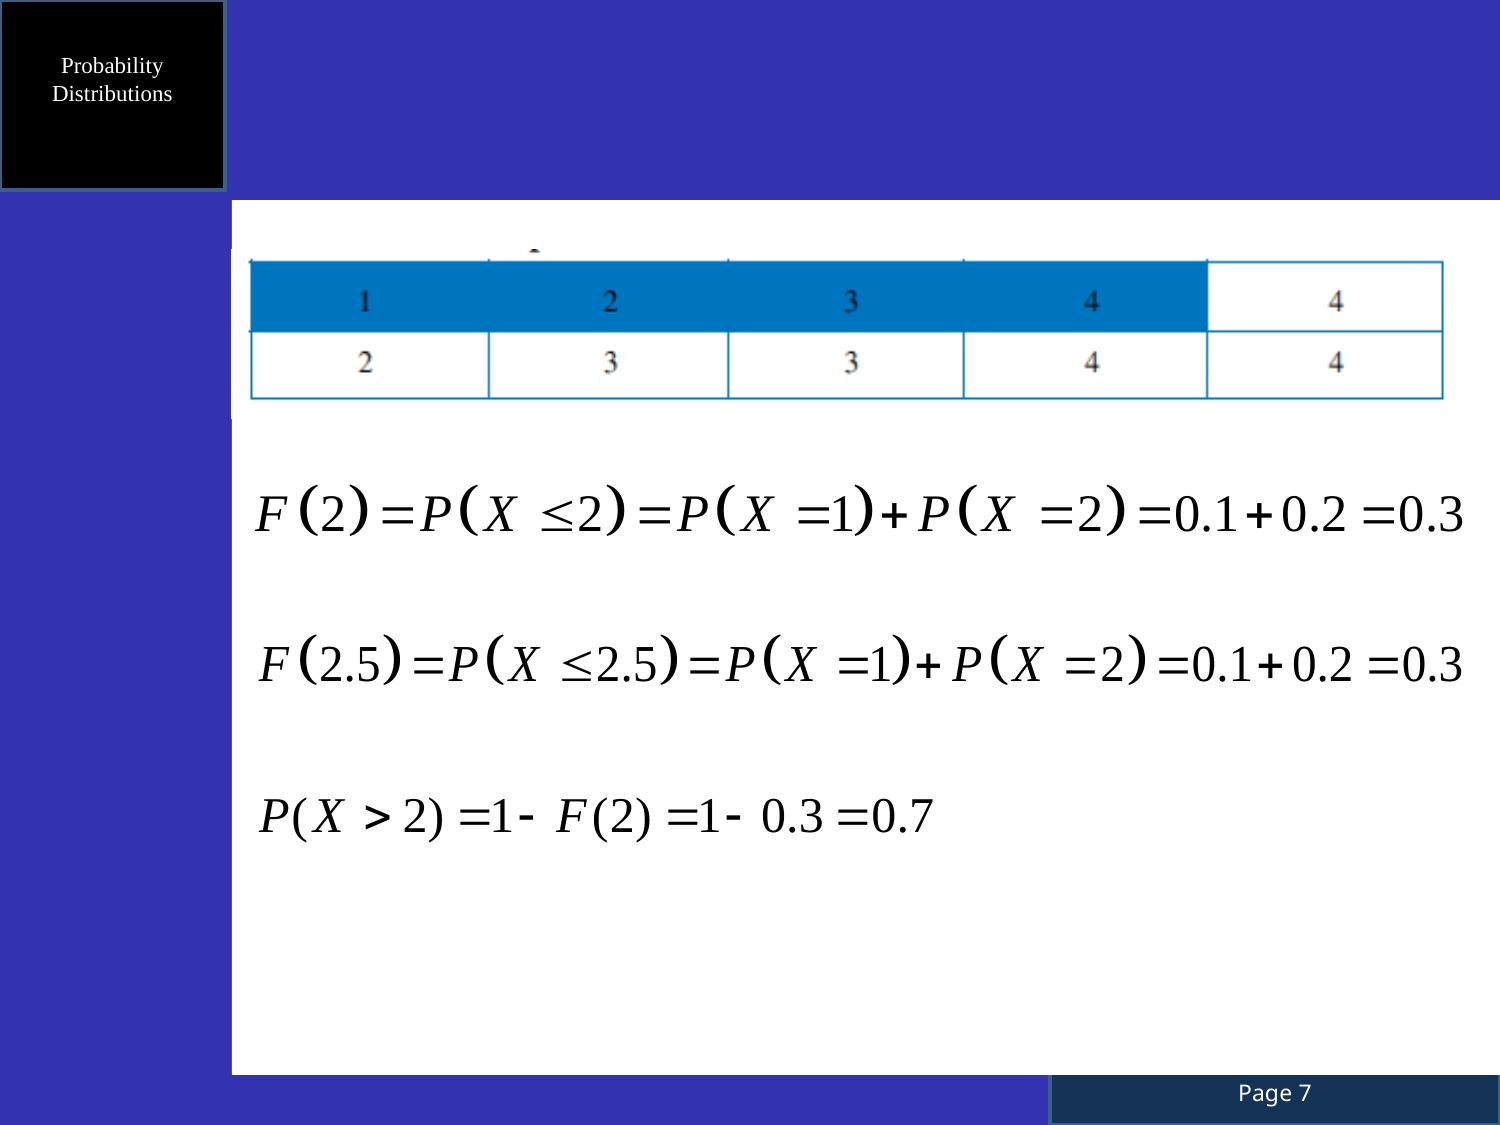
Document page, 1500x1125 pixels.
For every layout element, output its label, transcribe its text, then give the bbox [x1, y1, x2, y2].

text_box Probability Distributions [0, 43, 225, 114]
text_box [249, 624, 1471, 712]
list [231, 200, 1500, 1075]
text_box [245, 474, 1470, 563]
picture [231, 249, 1470, 419]
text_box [249, 787, 944, 930]
